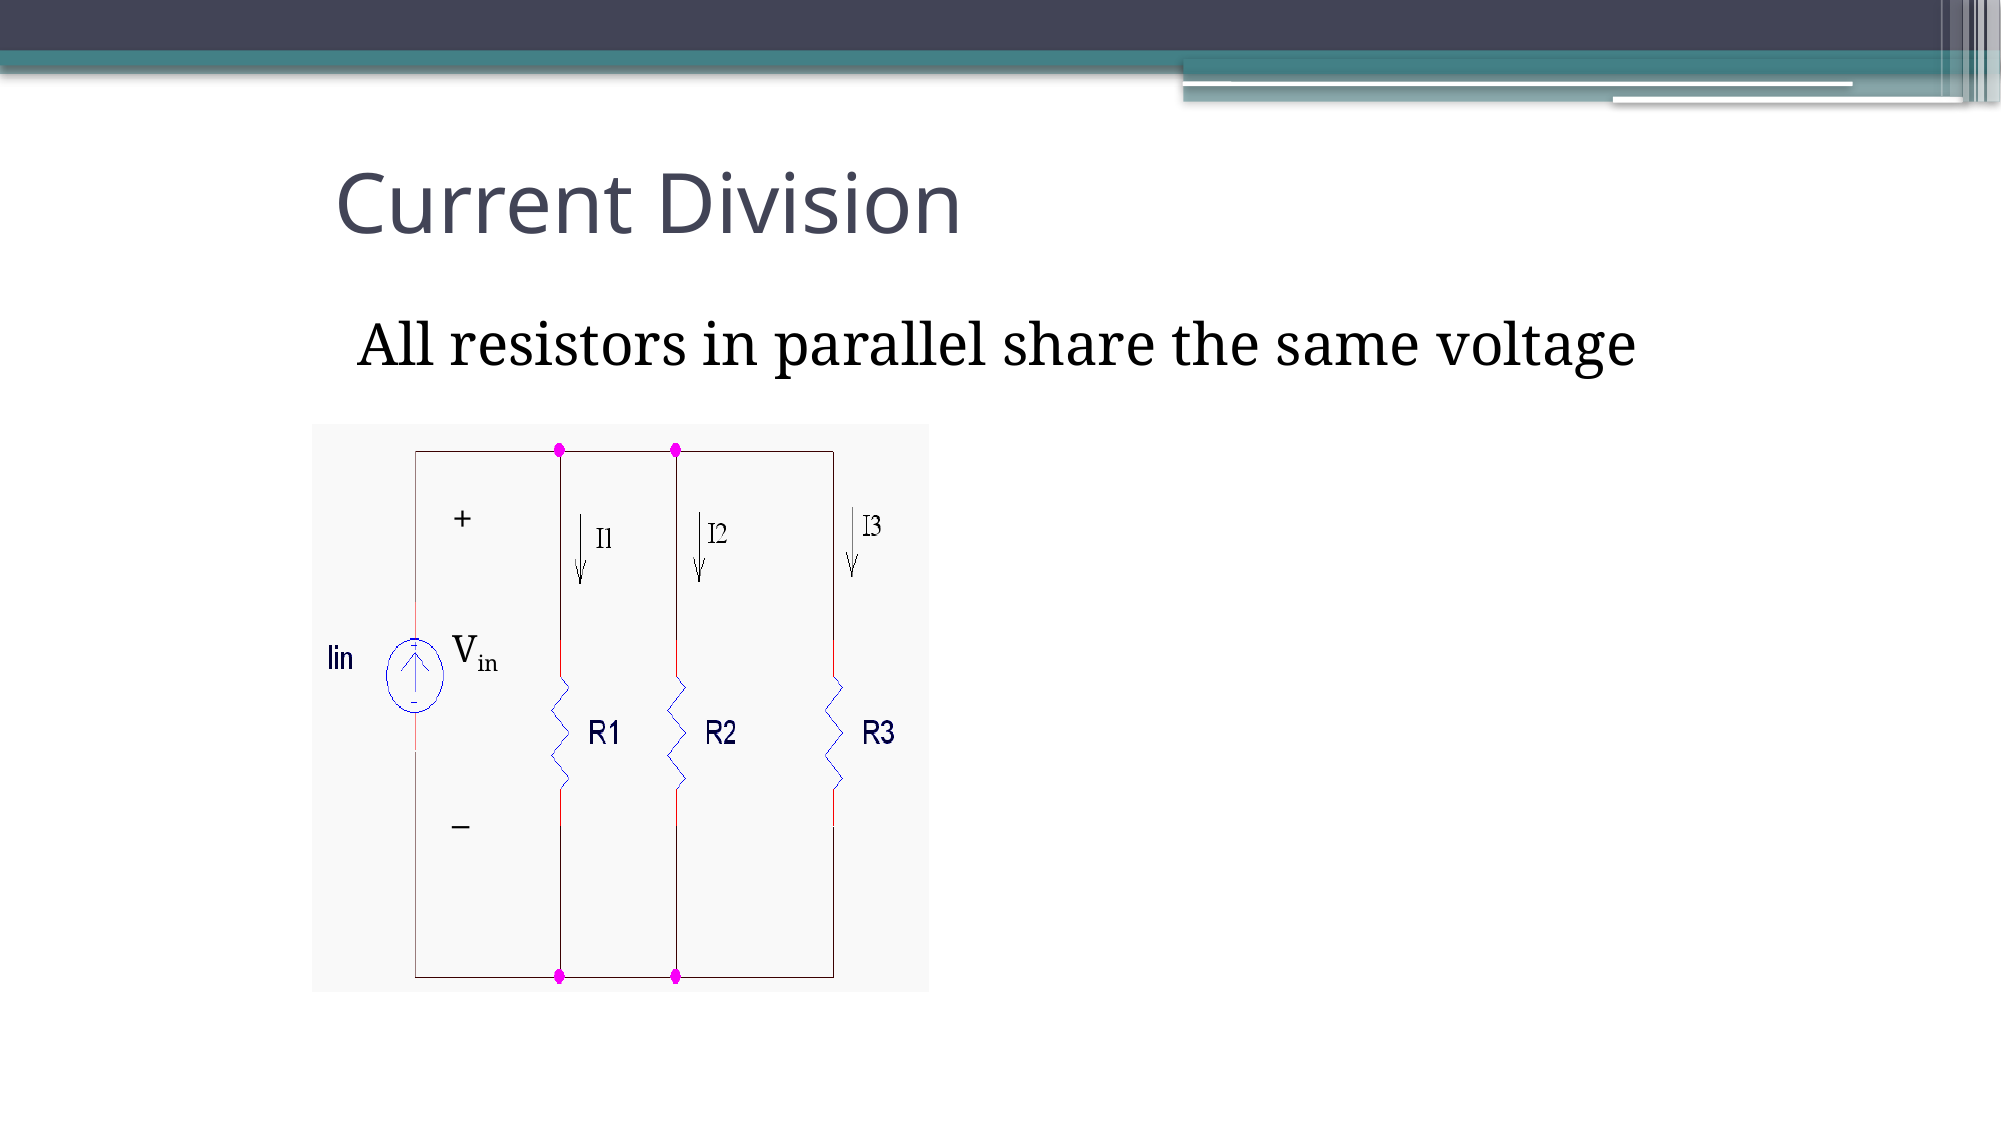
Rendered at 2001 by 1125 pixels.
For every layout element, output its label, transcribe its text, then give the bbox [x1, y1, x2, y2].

picture [312, 424, 929, 992]
title Current Division [319, 112, 1670, 288]
list All resistors in parallel share the same voltage [324, 299, 1675, 1010]
